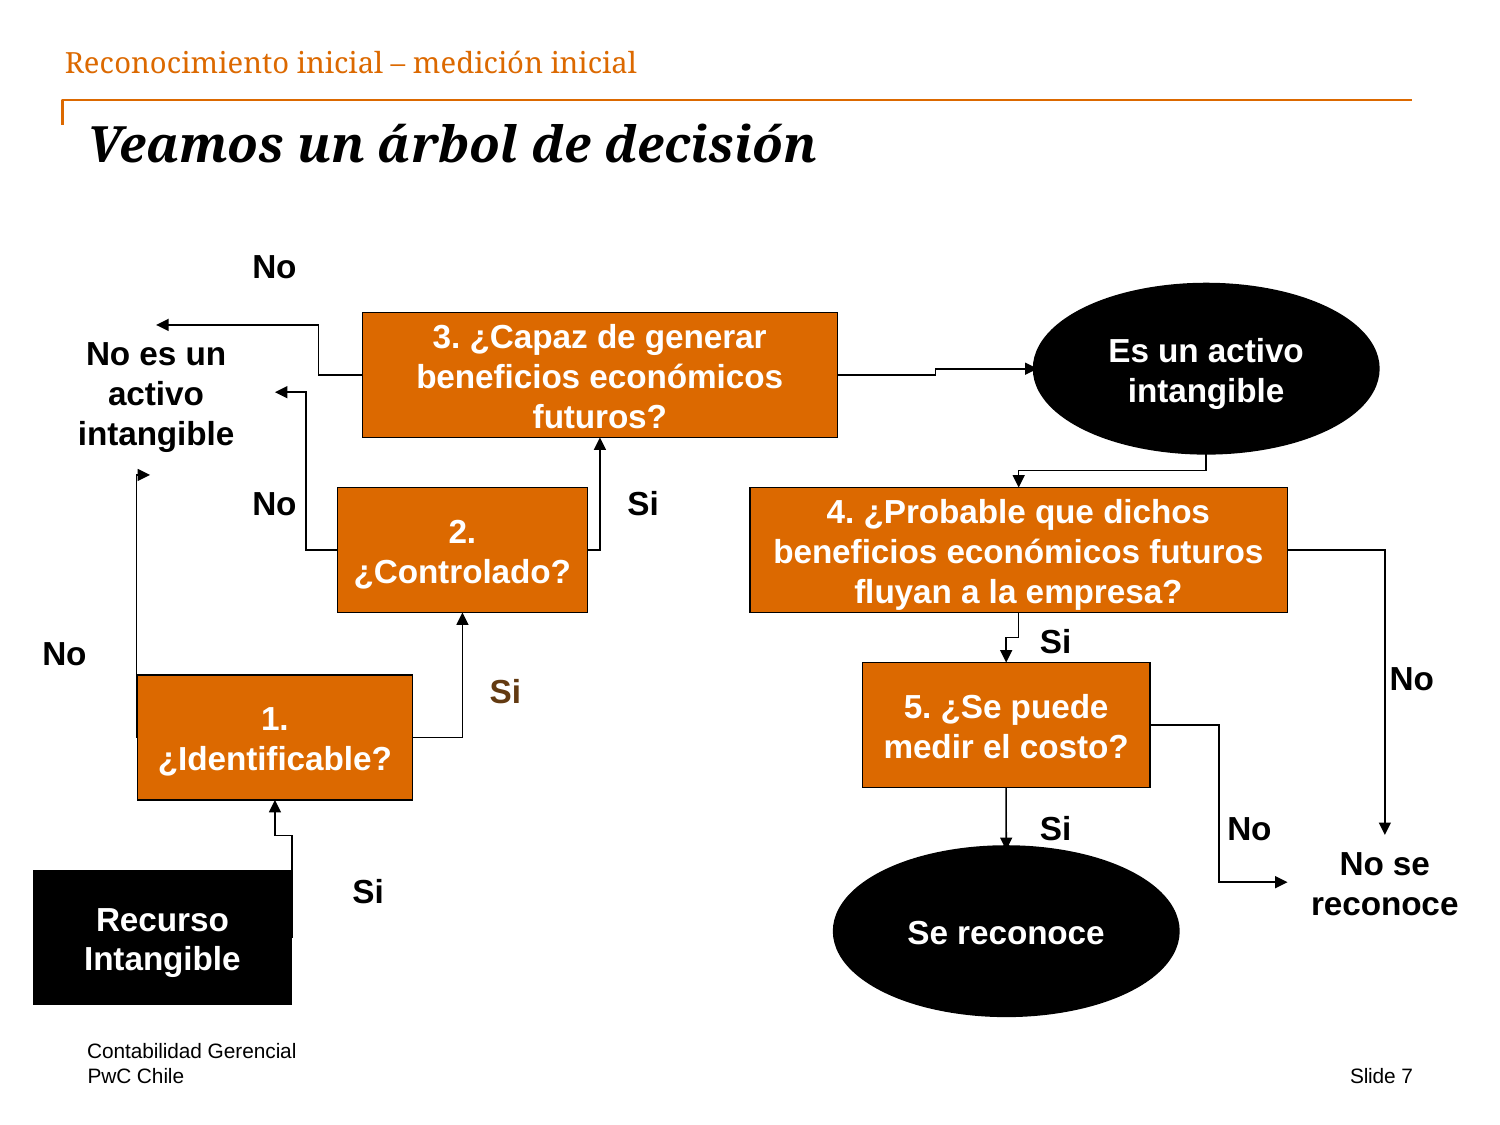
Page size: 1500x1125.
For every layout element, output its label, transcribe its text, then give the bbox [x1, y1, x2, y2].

footer Contabilidad Gerencial [86, 1037, 950, 1063]
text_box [27, 237, 1483, 1013]
text_box Reconocimiento inicial – medición inicial [64, 46, 892, 80]
slide_number Slide 7 [1162, 1062, 1413, 1088]
title Veamos un árbol de decisión [87, 112, 1413, 235]
